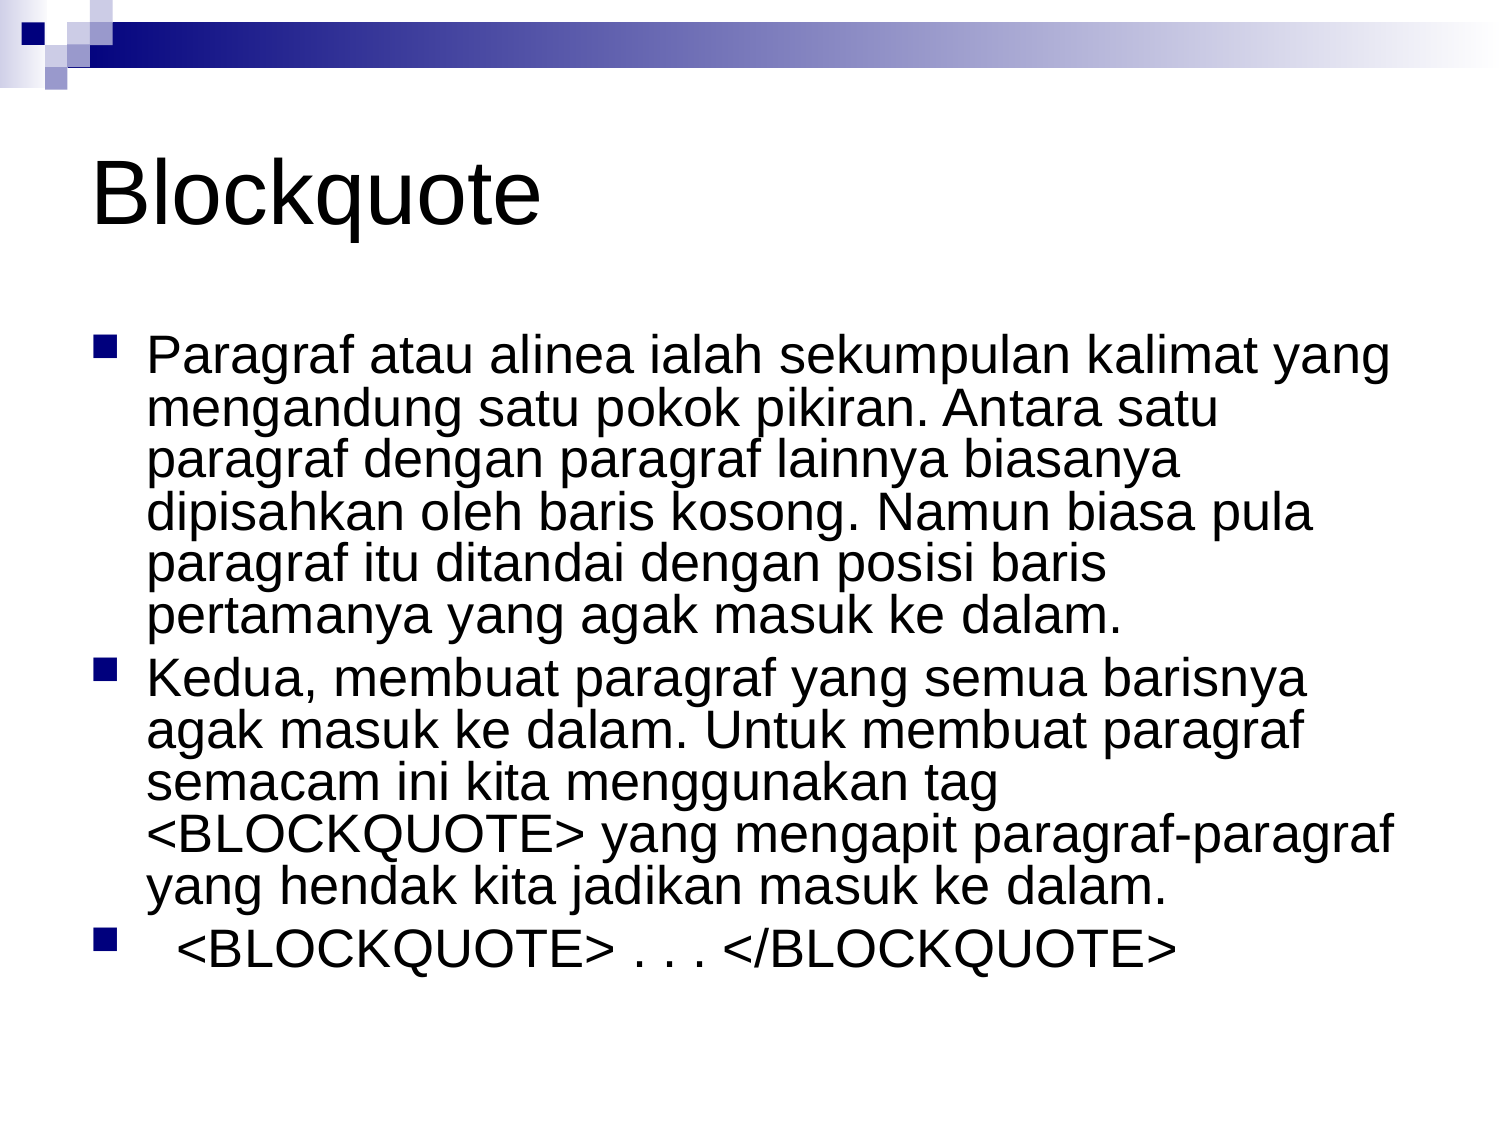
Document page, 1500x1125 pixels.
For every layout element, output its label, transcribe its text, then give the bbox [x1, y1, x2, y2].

title Blockquote [74, 74, 1426, 301]
list Paragraf atau alinea ialah sekumpulan kalimat yang mengandung satu pokok pikiran. Antara satu paragraf dengan paragraf lainnya biasanya dipisahkan oleh baris kosong. Namun biasa pula paragraf itu ditandai dengan posisi baris pertamanya yang agak masuk ke dalam. Kedua, membuat paragraf yang semua barisnya agak masuk ke dalam. Untuk membuat paragraf semacam ini kita menggunakan tag <BLOCKQUOTE> yang mengapit paragraf-paragraf yang hendak kita jadikan masuk ke dalam. <BLOCKQUOTE> . . . </BLOCKQUOTE> [74, 324, 1426, 963]
